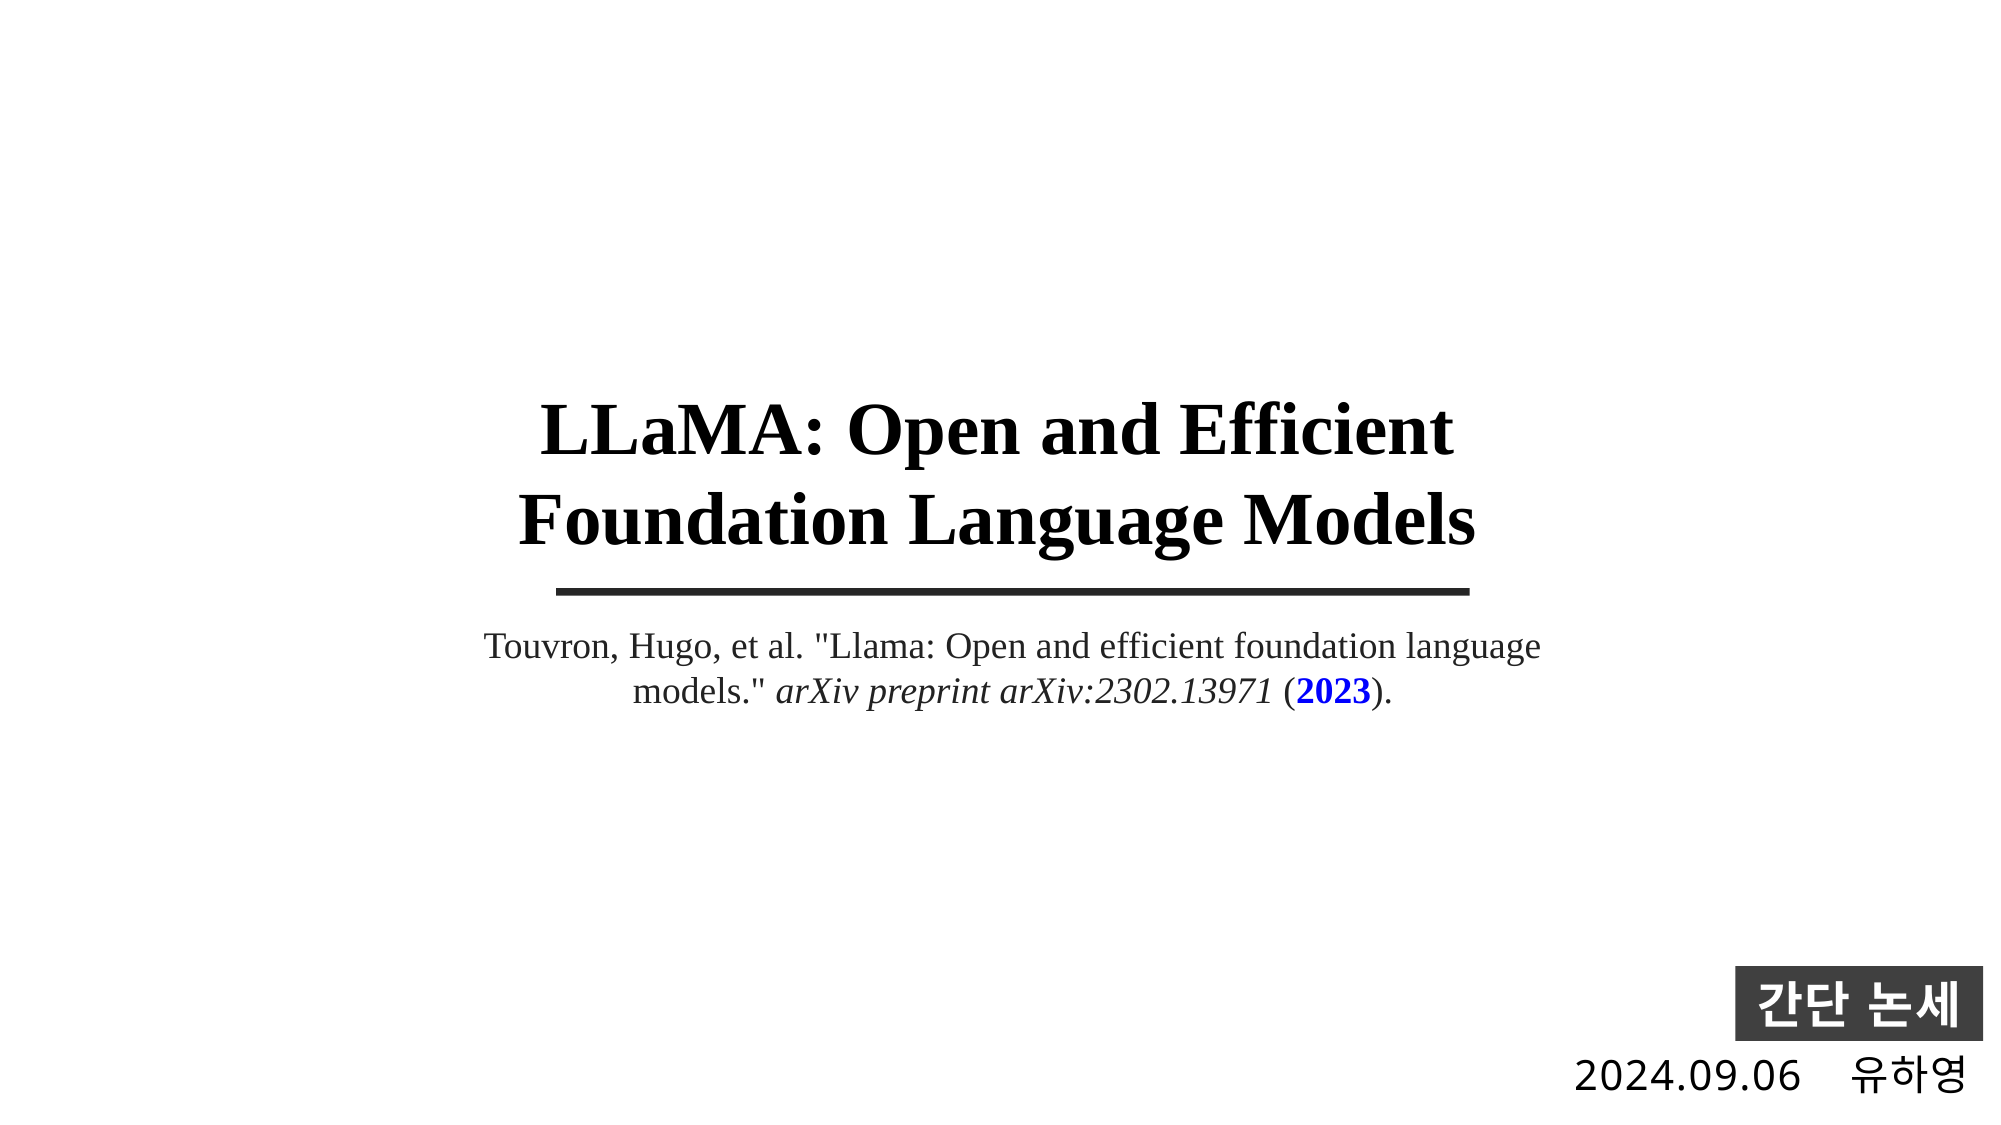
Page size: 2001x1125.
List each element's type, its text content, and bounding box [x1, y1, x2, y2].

text_box 2024.09.06 유하영 [1544, 1041, 1984, 1107]
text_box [360, 371, 1640, 721]
text_box 간단 논세 [1735, 966, 1984, 1041]
